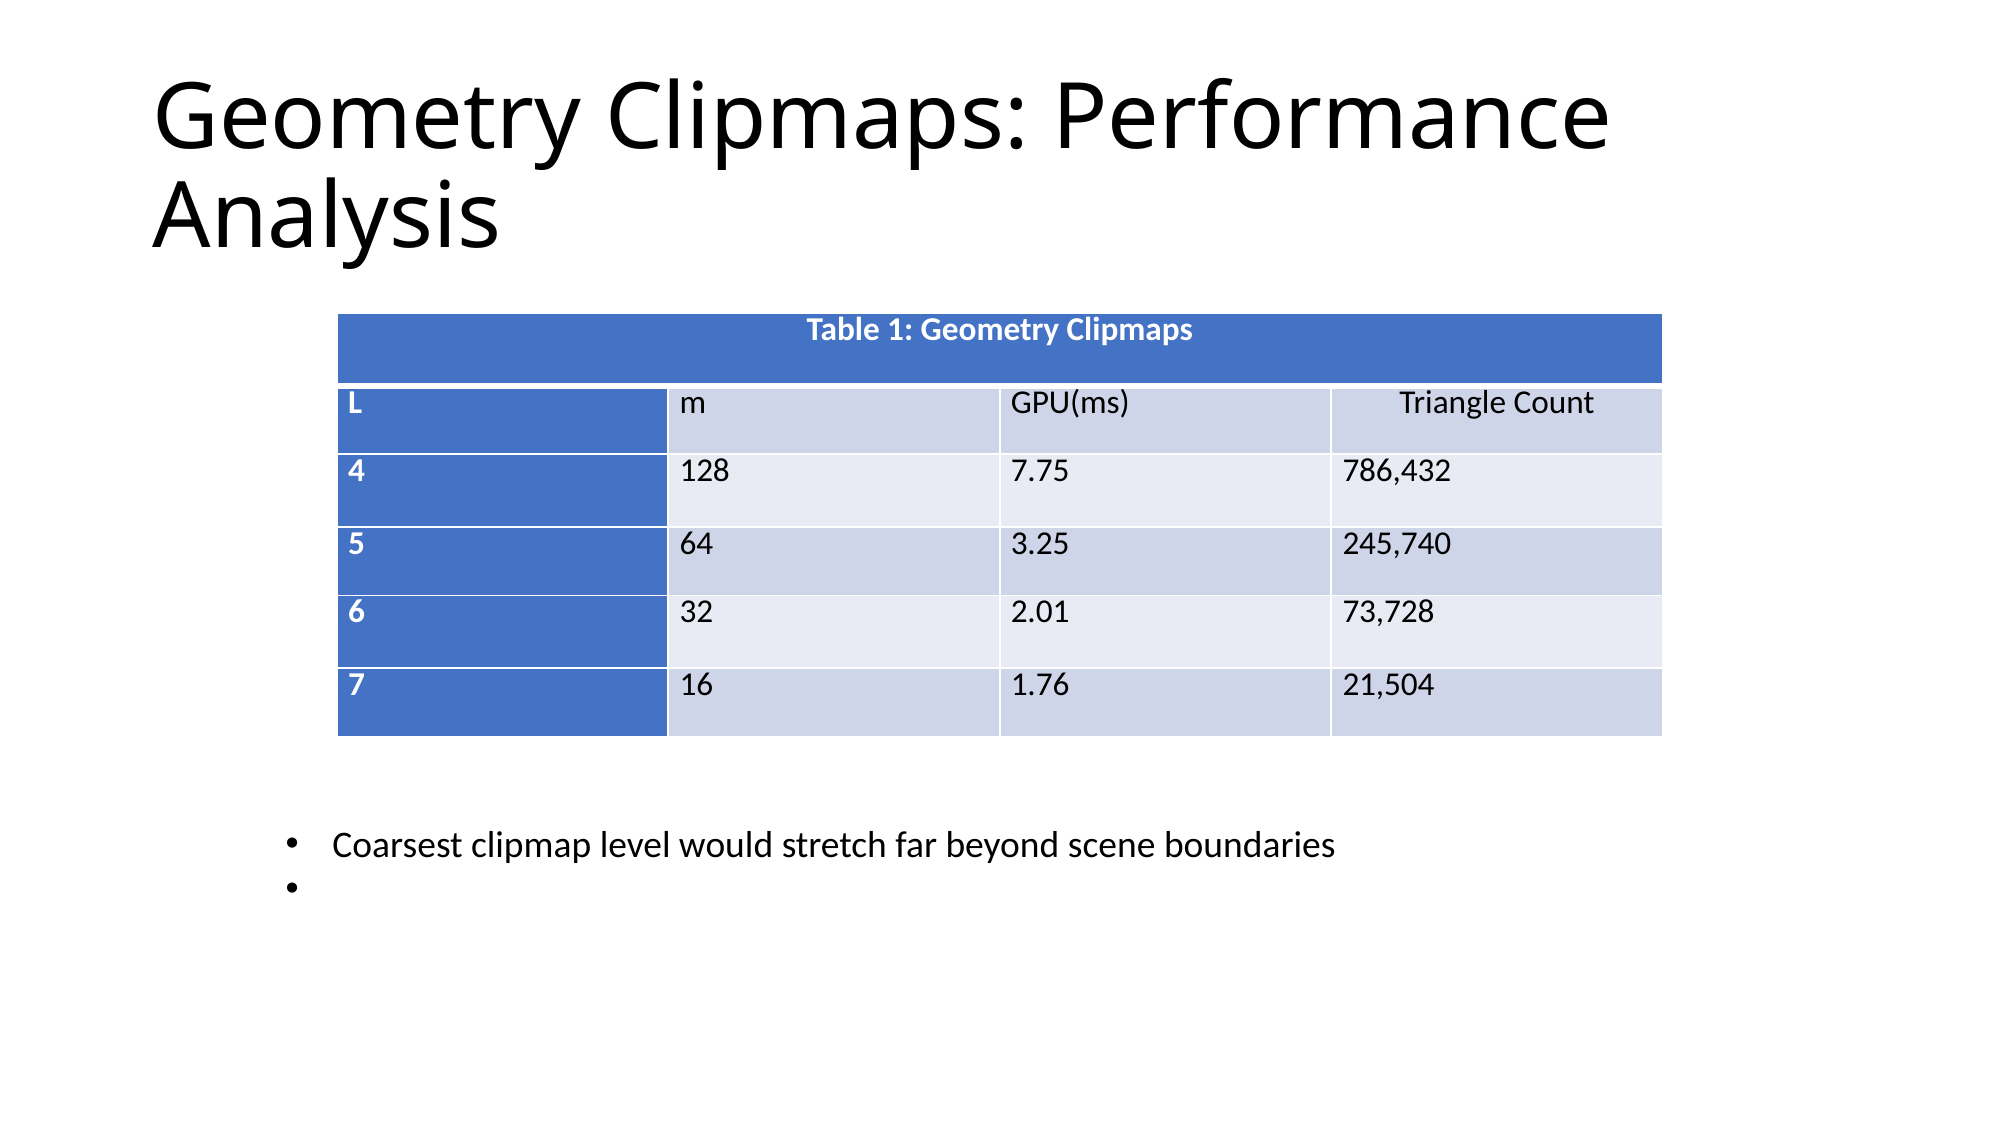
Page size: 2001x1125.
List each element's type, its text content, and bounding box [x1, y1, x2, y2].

table_cell 786,432 [1332, 455, 1662, 526]
table_cell L [338, 389, 667, 453]
table_cell 128 [669, 455, 999, 526]
table_cell GPU(ms) [1001, 389, 1330, 453]
table_header Table 1: Geometry Clipmaps [338, 314, 1662, 383]
title Geometry Clipmaps: Performance Analysis [137, 59, 1863, 278]
table_cell Triangle Count [1332, 389, 1662, 453]
table_cell 7 [338, 669, 667, 736]
table_cell 7.75 [1001, 455, 1330, 526]
table_cell 4 [338, 455, 667, 526]
text_box Coarsest clipmap level would stretch far beyond scene boundaries [270, 812, 1463, 918]
table_cell 1.76 [1001, 669, 1330, 736]
table_cell 2.01 [1001, 596, 1330, 667]
table_cell 21,504 [1332, 669, 1662, 736]
table_cell 16 [669, 669, 999, 736]
table_cell 73,728 [1332, 596, 1662, 667]
table_cell 3.25 [1001, 528, 1330, 595]
table_cell 32 [669, 596, 999, 667]
table_cell 245,740 [1332, 528, 1662, 595]
table_cell 5 [338, 528, 667, 595]
table_cell 64 [669, 528, 999, 595]
table_cell 6 [338, 596, 667, 667]
table_cell m [669, 389, 999, 453]
